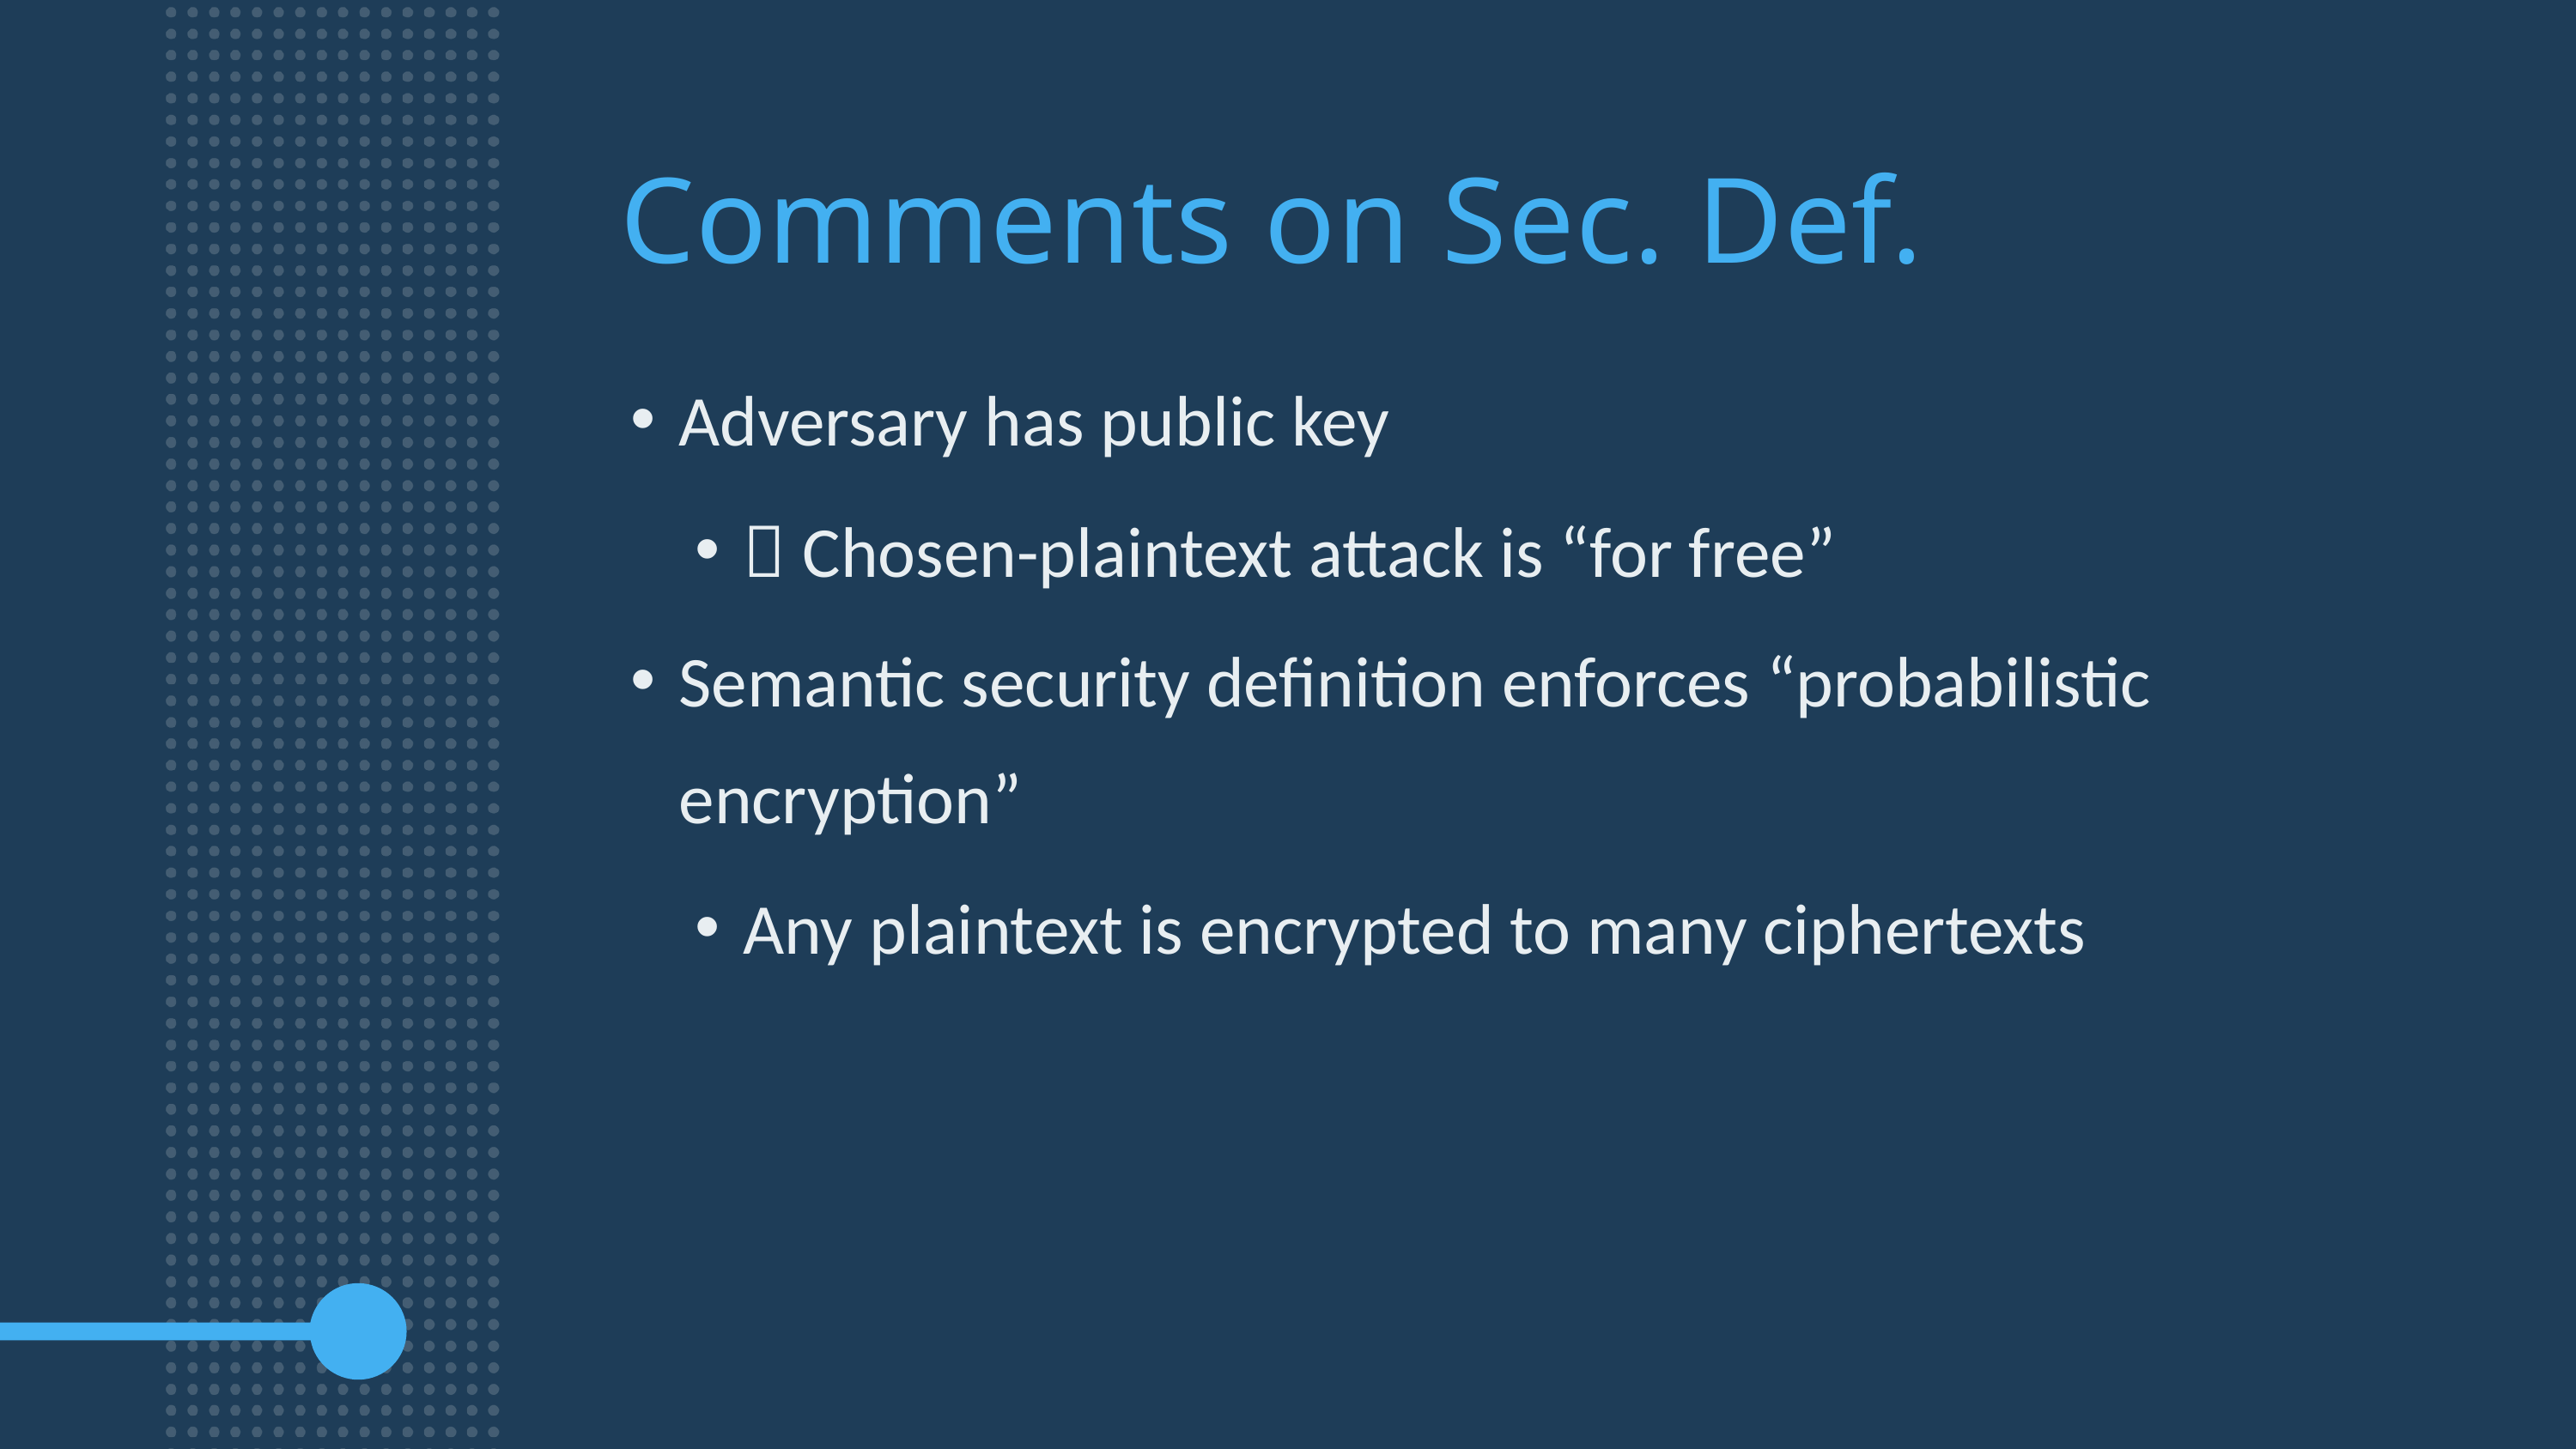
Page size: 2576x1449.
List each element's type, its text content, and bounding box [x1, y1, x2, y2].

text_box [0, 1271, 407, 1392]
picture [161, 0, 507, 1449]
text_box Comments on Sec. Def. [620, 137, 2271, 288]
text_box Adversary has public key  Chosen-plaintext attack is “for free” Semantic security definition enforces “probabilistic encryption” Any plaintext is encrypted to many ciphertexts [617, 337, 2433, 975]
